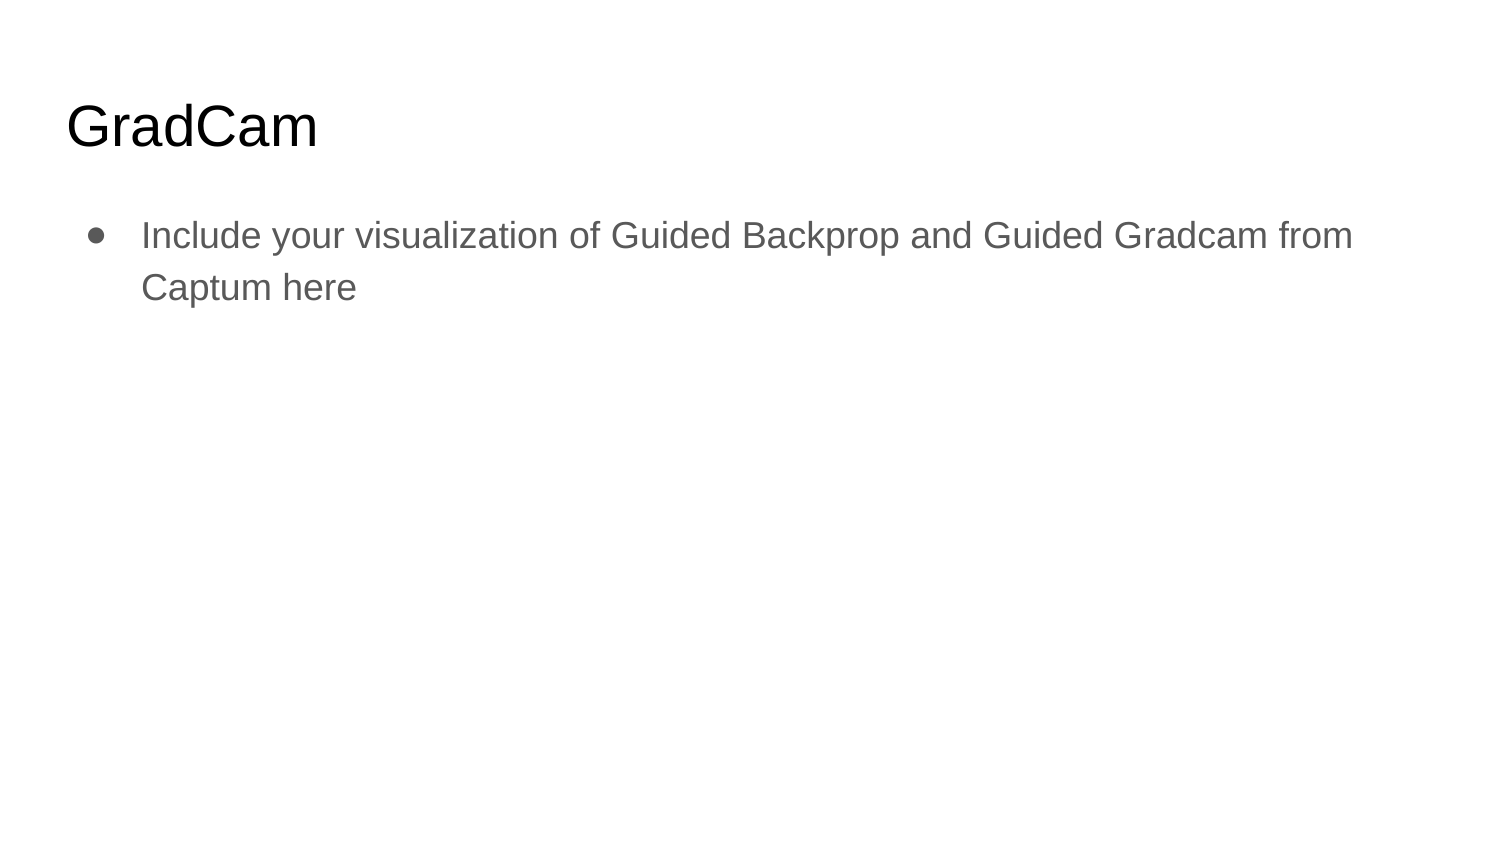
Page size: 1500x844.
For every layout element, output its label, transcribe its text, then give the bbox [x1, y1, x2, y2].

list Include your visualization of Guided Backprop and Guided Gradcam from Captum here [51, 189, 1449, 750]
title GradCam [51, 72, 1449, 167]
